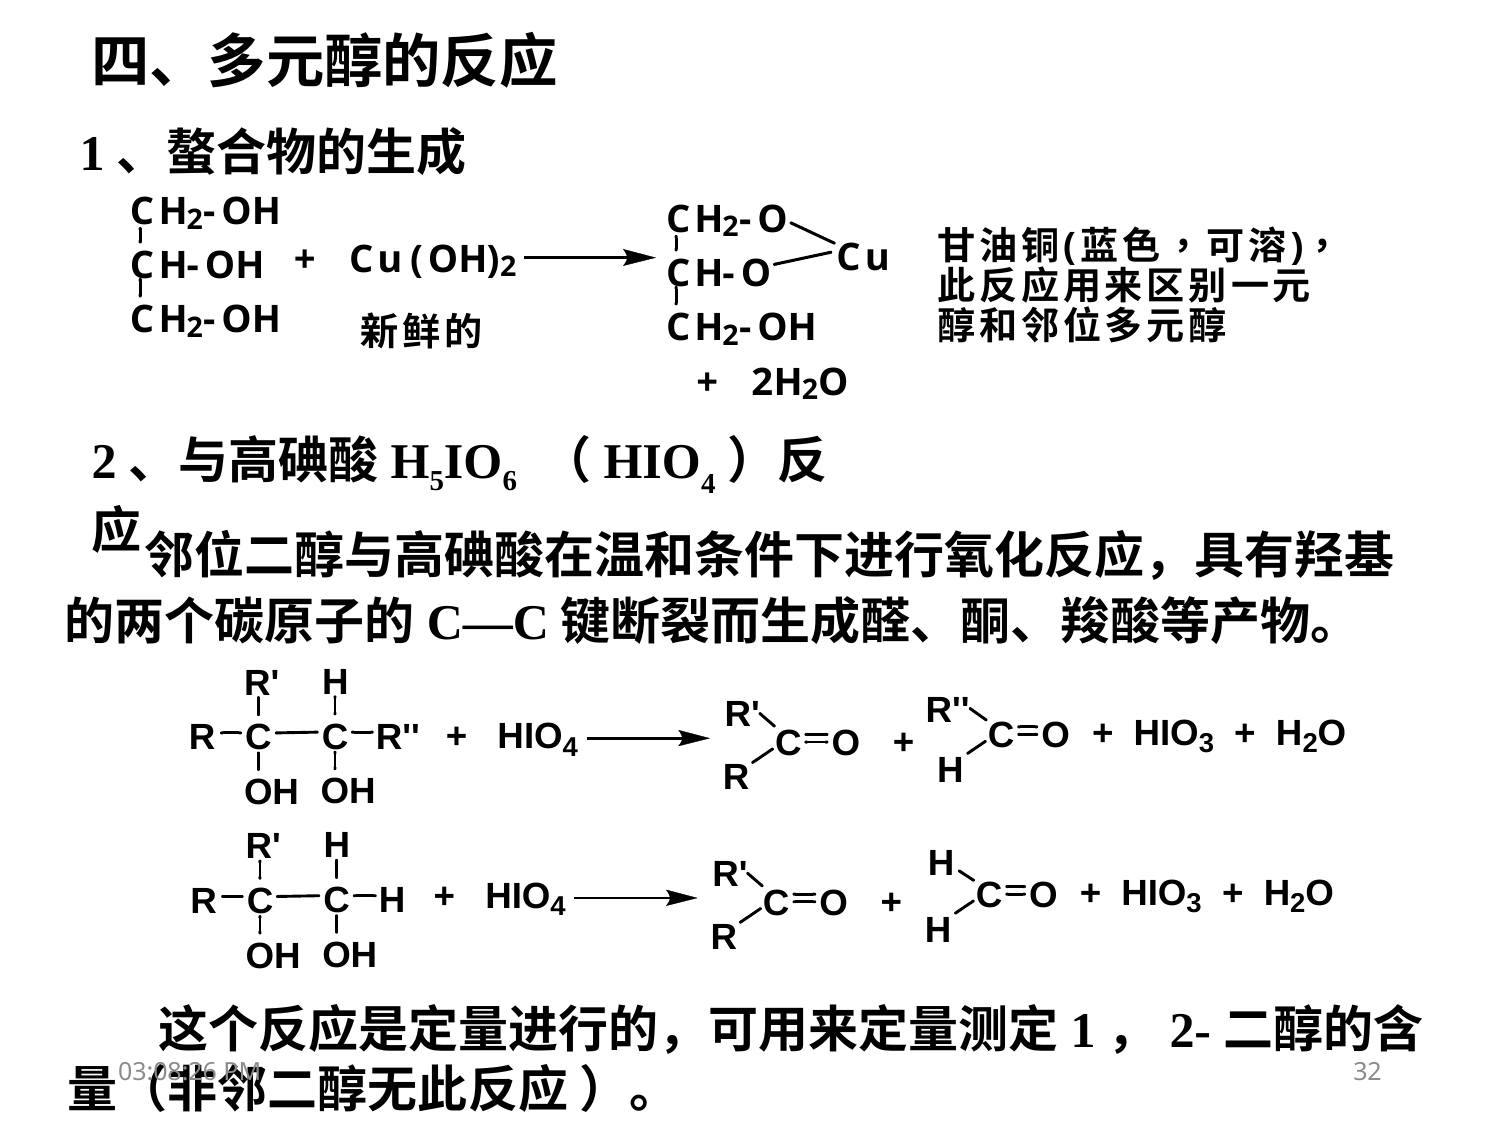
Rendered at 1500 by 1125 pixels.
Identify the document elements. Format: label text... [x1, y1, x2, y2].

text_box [182, 668, 1353, 983]
text_box 邻位二醇与高碘酸在温和条件下进行氧化反应，具有羟基的两个碳原子的C—C键断裂而生成醛、酮、羧酸等产物。 [50, 510, 1459, 657]
slide_number 32 [1059, 1042, 1397, 1103]
text_box 2、与高碘酸H5IO6 （HIO4）反应 [76, 420, 886, 510]
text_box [123, 196, 1353, 415]
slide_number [103, 1042, 441, 1103]
text_box 四、多元醇的反应 [76, 16, 631, 102]
text_box 这个反应是定量进行的，可用来定量测定1，2-二醇的含量（非邻二醇无此反应 ）。 [53, 990, 1454, 1125]
text_box 1、螯合物的生成 [64, 113, 1240, 189]
